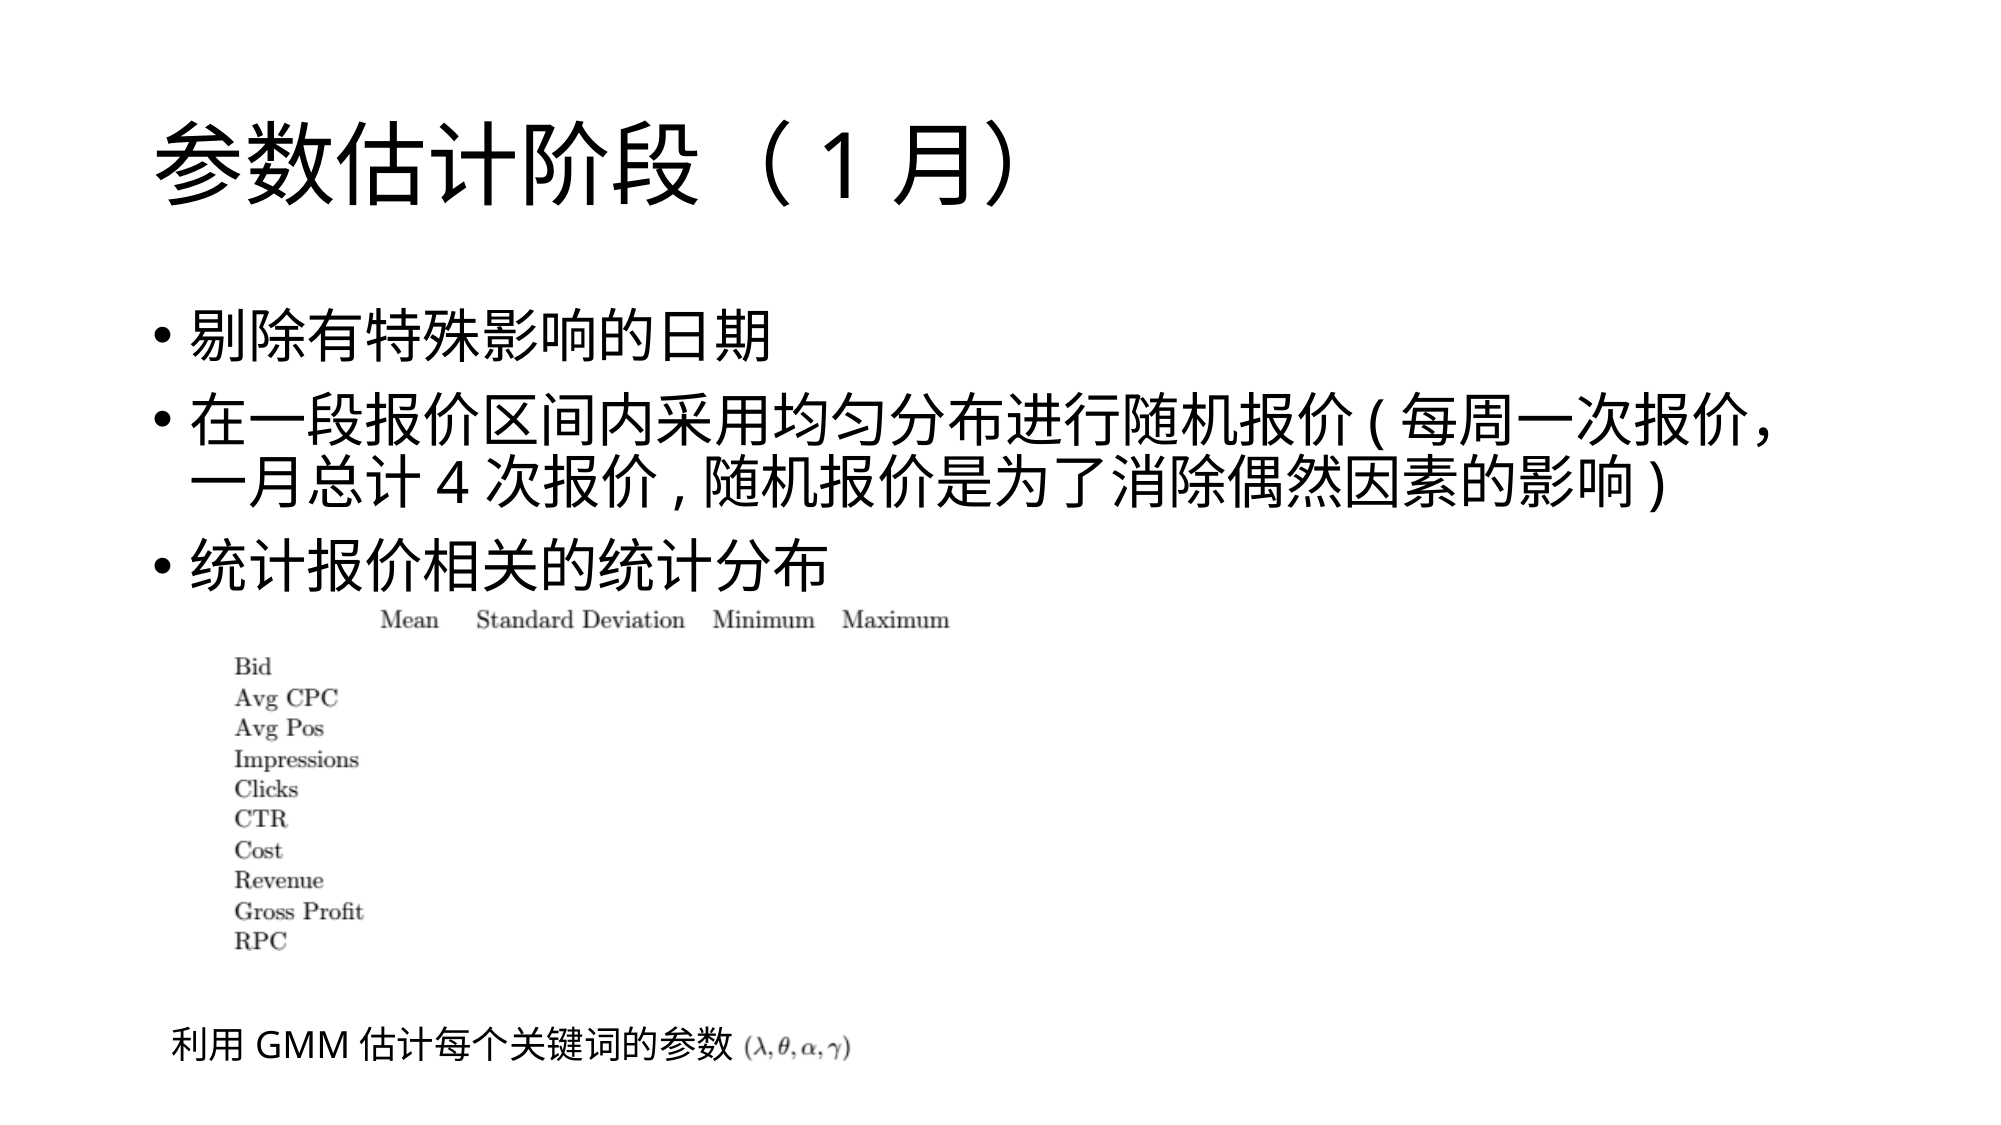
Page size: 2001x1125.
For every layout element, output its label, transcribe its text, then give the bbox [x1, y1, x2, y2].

list 剔除有特殊影响的日期 在一段报价区间内采用均匀分布进行随机报价(每周一次报价，一月总计4次报价,随机报价是为了消除偶然因素的影响) 统计报价相关的统计分布 [137, 299, 1863, 1014]
picture [233, 656, 371, 951]
text_box 利用GMM估计每个关键词的参数 [156, 1013, 749, 1073]
picture [740, 1029, 858, 1066]
title 参数估计阶段（1月） [137, 59, 1863, 278]
picture [370, 607, 960, 633]
